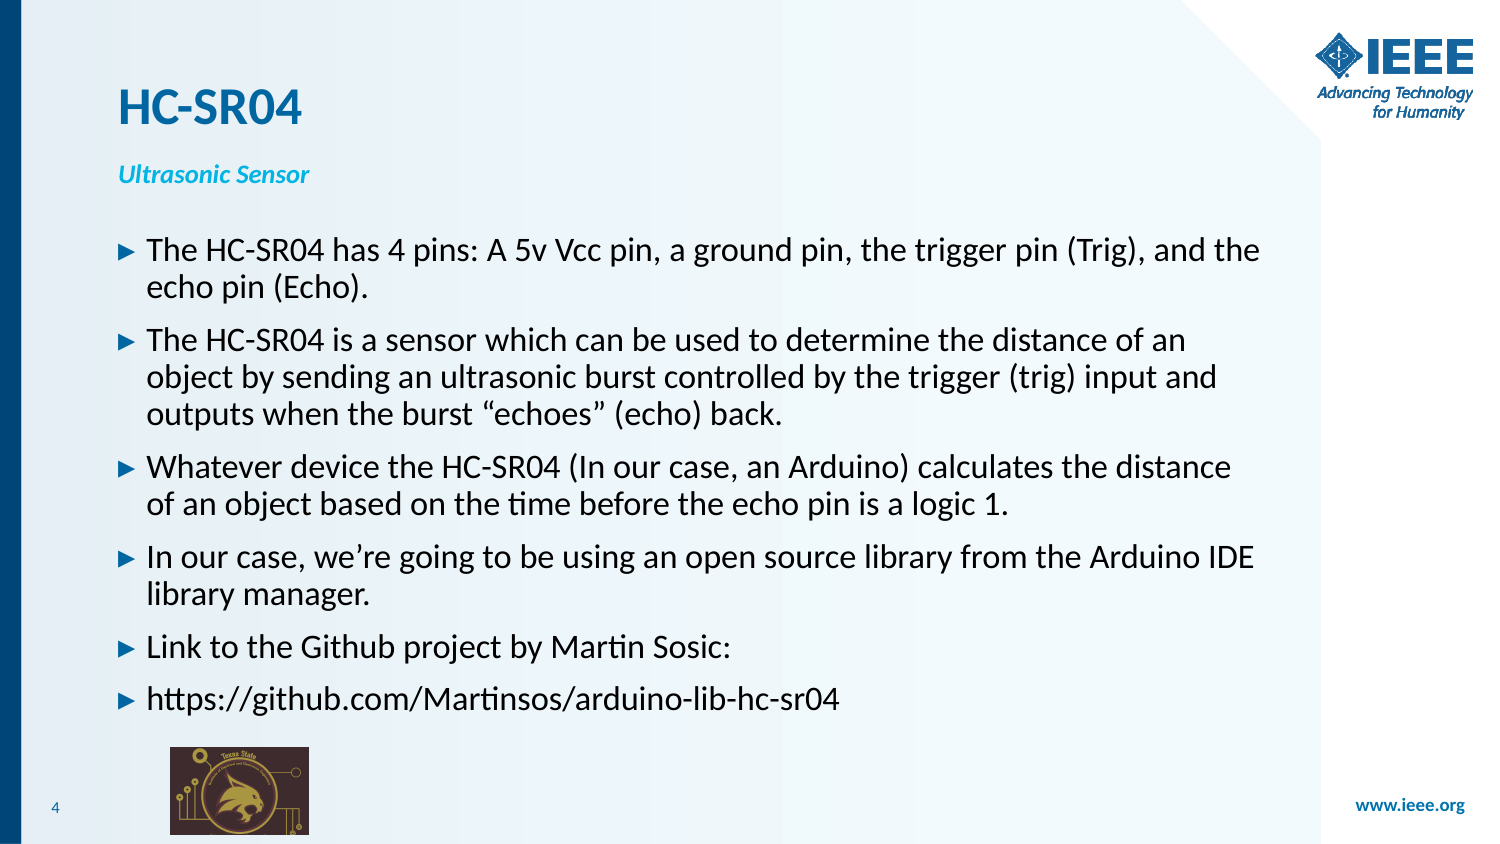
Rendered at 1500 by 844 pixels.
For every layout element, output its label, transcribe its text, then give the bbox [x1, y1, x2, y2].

list Ultrasonic Sensor [103, 153, 1294, 197]
picture [170, 747, 309, 835]
slide_number 4 [36, 784, 88, 830]
picture [1315, 32, 1473, 120]
title HC-SR04 [103, 43, 1192, 144]
list The HC-SR04 has 4 pins: A 5v Vcc pin, a ground pin, the trigger pin (Trig), and the echo pin (Echo). The HC-SR04 is a sensor which can be used to determine the distance of an object by sending an ultrasonic burst controlled by the trigger (trig) input and outputs when the burst “echoes” (echo) back. Whatever device the HC-SR04 (In our case, an Arduino) calculates the distance of an object based on the time before the echo pin is a logic 1. In our case, we’re going to be using an open source library from the Arduino IDE library manager. Link to the Github project by Martin Sosic: https://github.com/Martinsos/arduino-lib-hc-sr04 [103, 224, 1283, 739]
